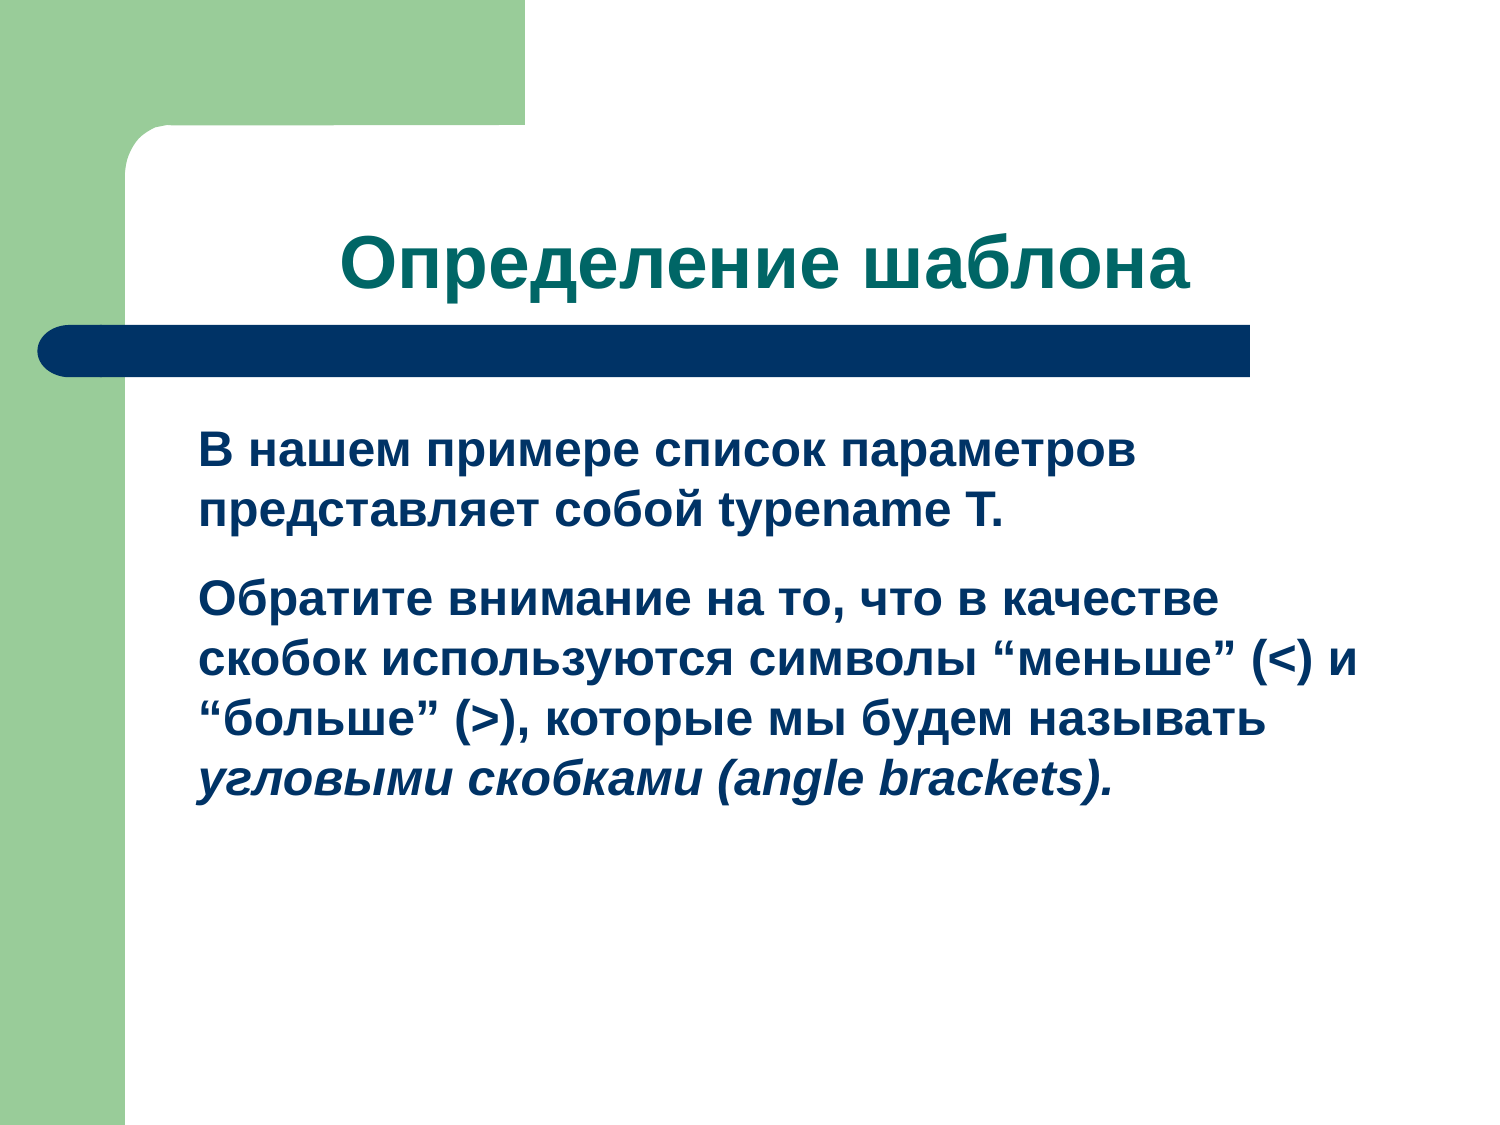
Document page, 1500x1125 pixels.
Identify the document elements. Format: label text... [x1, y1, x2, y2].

title Определение шаблона [125, 125, 1425, 313]
text_box В нашем примере список параметров представляет собой typename Т. Обратите внимание на то, что в качестве скобок используются символы “меньше” (<) и “больше” (>), которые мы будем называть угловыми скобками (angle brackets). [183, 408, 1400, 953]
